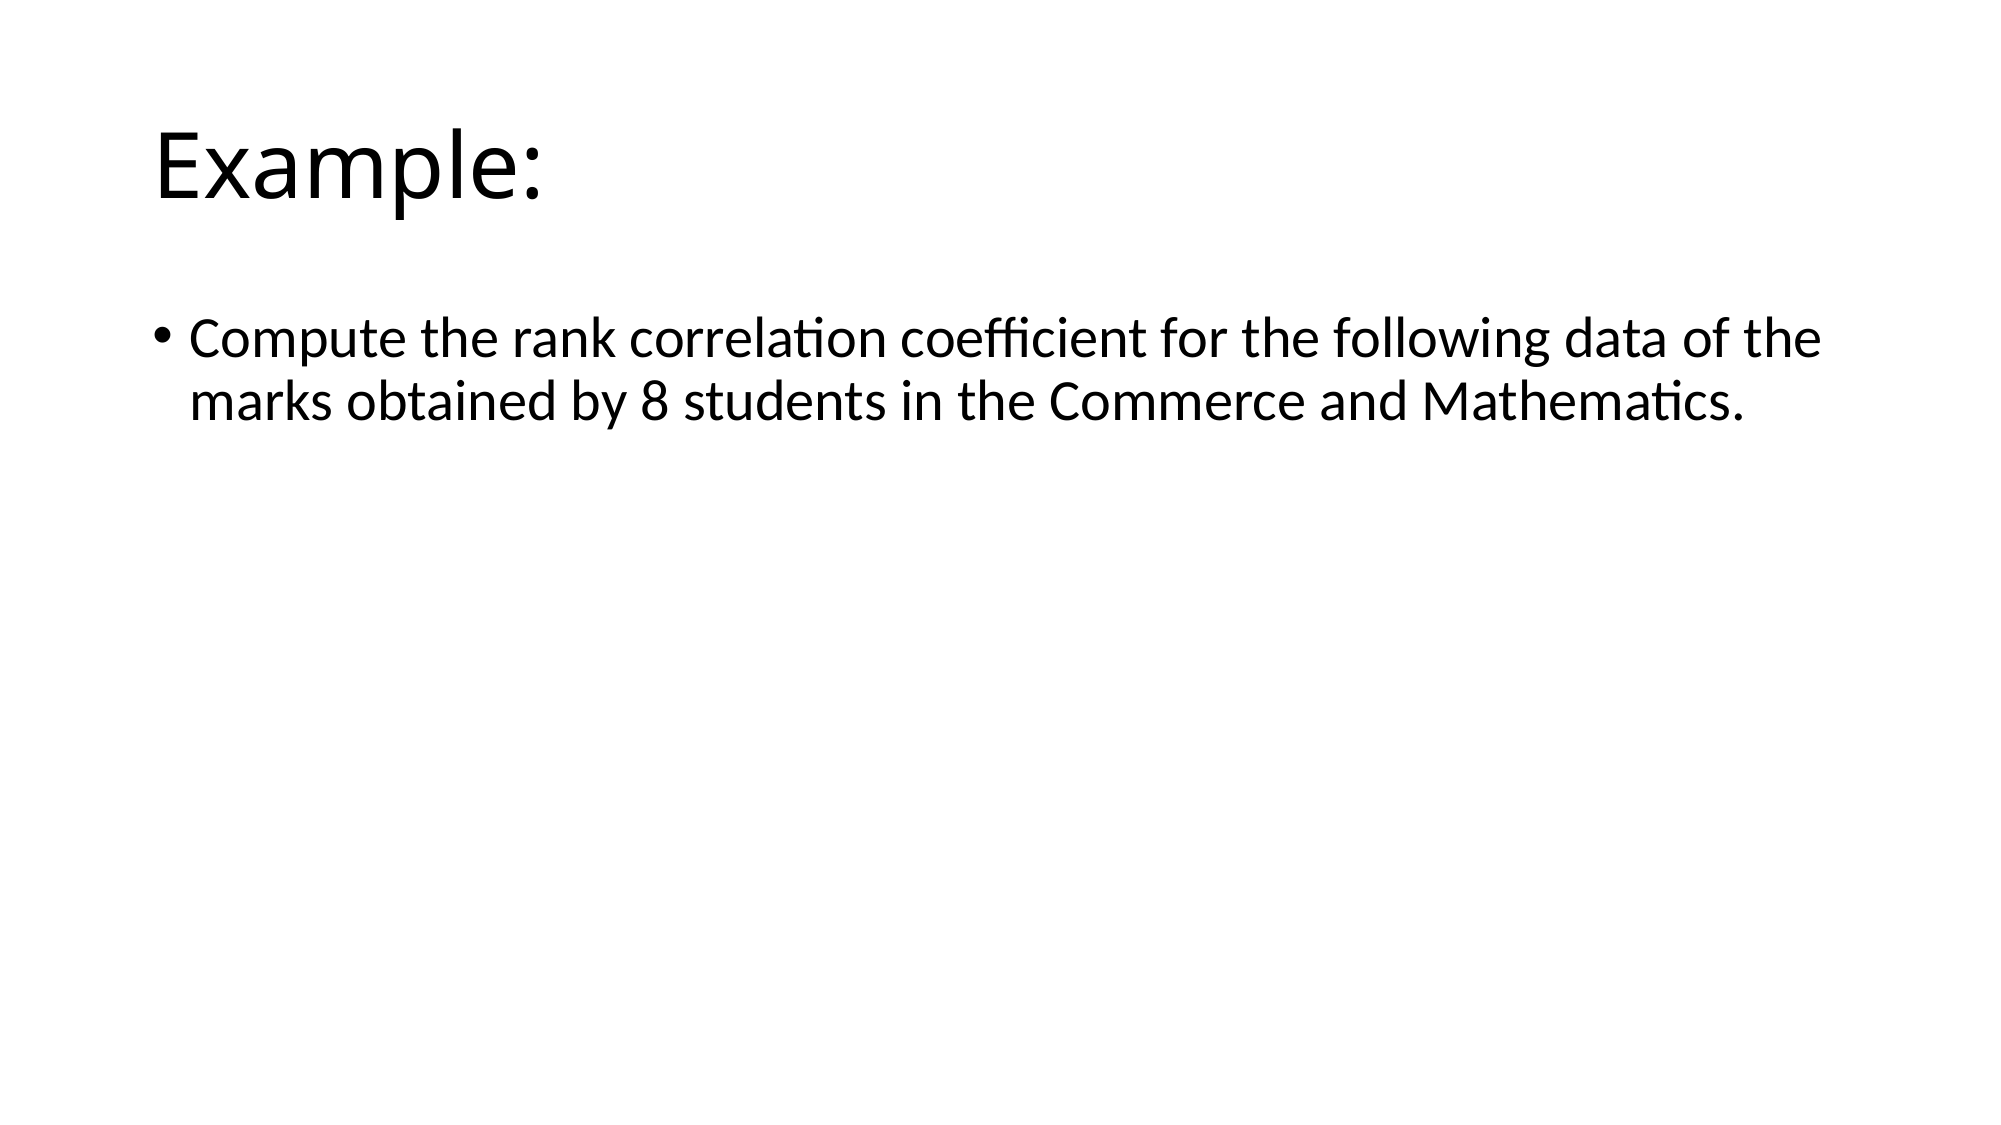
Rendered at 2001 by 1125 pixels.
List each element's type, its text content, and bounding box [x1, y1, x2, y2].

list Compute the rank correlation coefficient for the following data of the marks obtained by 8 students in the Commerce and Mathematics. [137, 299, 1863, 1014]
title Example: [137, 59, 1863, 278]
